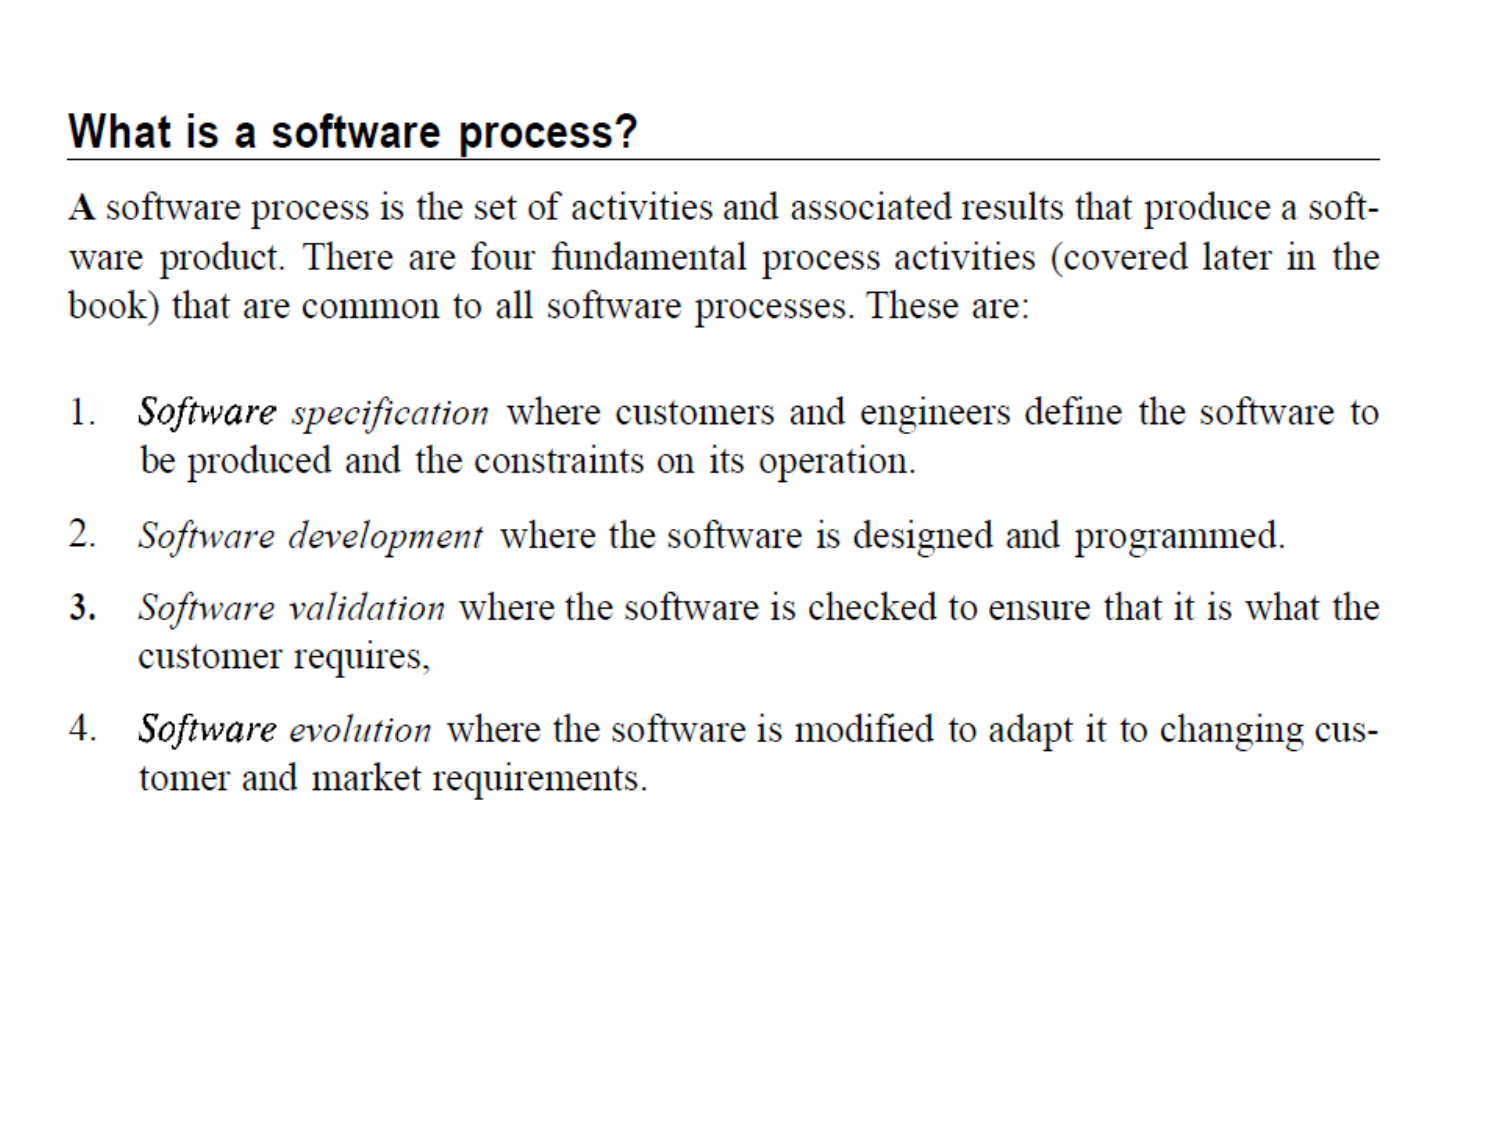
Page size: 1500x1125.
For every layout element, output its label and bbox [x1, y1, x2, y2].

picture [49, 112, 1421, 826]
